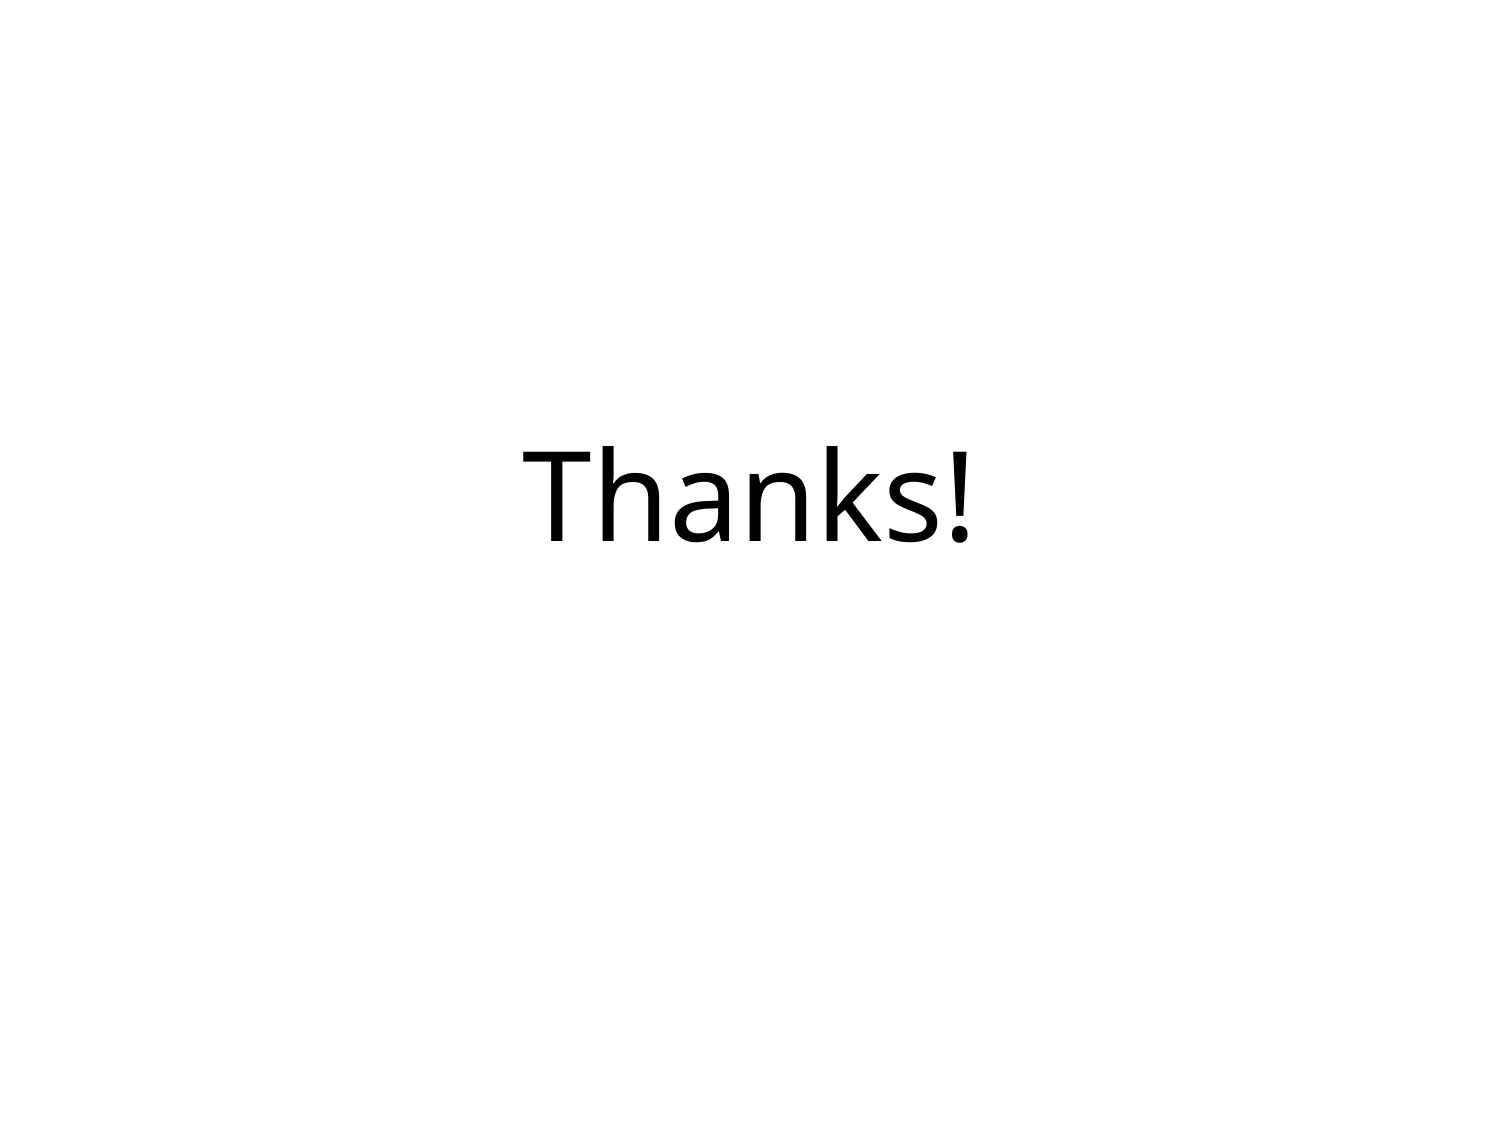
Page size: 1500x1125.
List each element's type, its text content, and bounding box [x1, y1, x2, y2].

title Thanks! [112, 184, 1388, 576]
